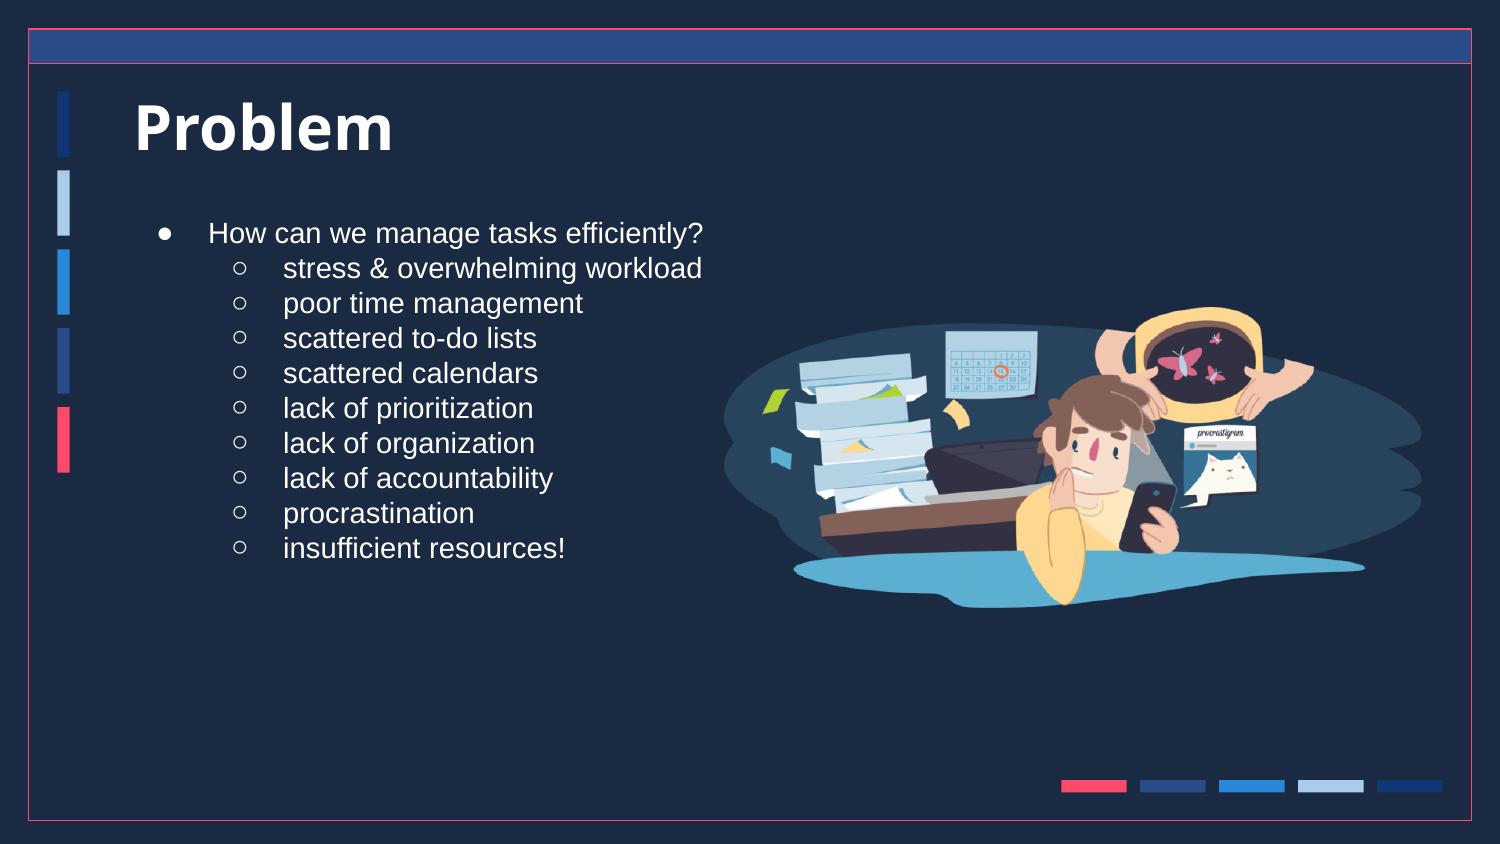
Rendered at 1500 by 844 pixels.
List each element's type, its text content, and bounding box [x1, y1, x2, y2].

list How can we manage tasks efficiently? stress & overwhelming workload poor time management scattered to-do lists scattered calendars lack of prioritization lack of organization lack of accountability procrastination insufficient resources! [118, 199, 1382, 716]
title Problem [118, 72, 1382, 167]
picture [724, 307, 1429, 608]
